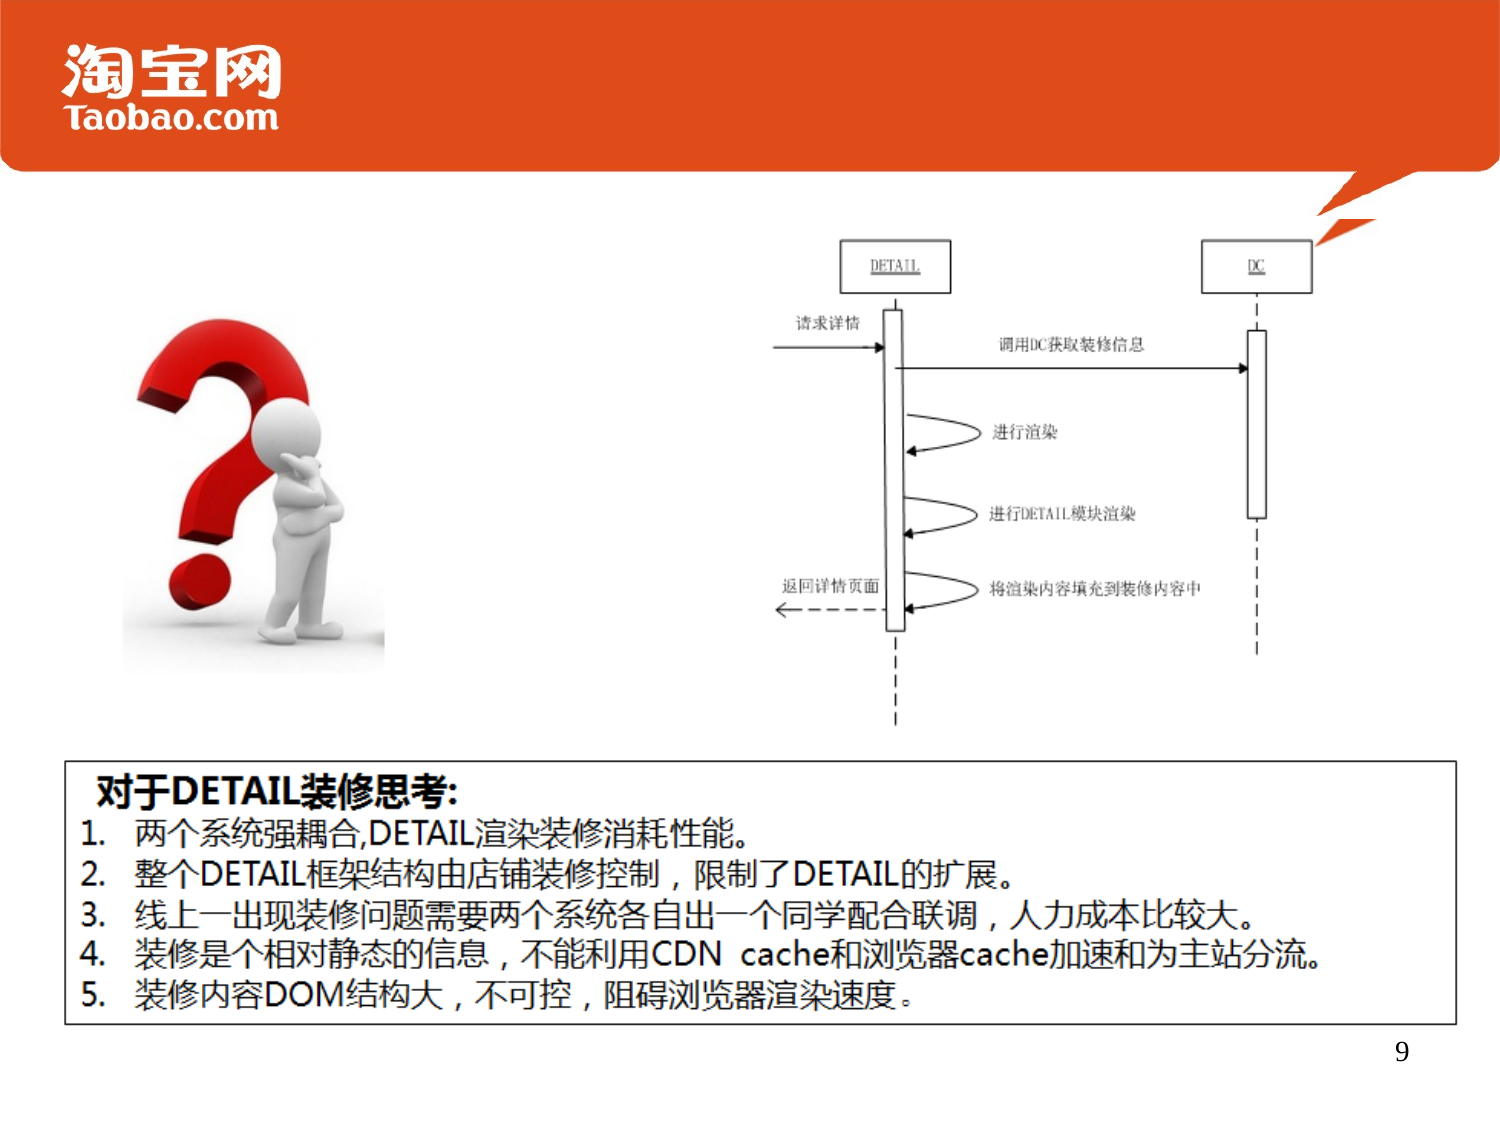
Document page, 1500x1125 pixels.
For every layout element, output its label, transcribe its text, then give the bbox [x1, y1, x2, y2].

picture [0, 0, 1500, 216]
picture [34, 219, 1471, 1041]
slide_number 9 [1074, 1048, 1426, 1103]
